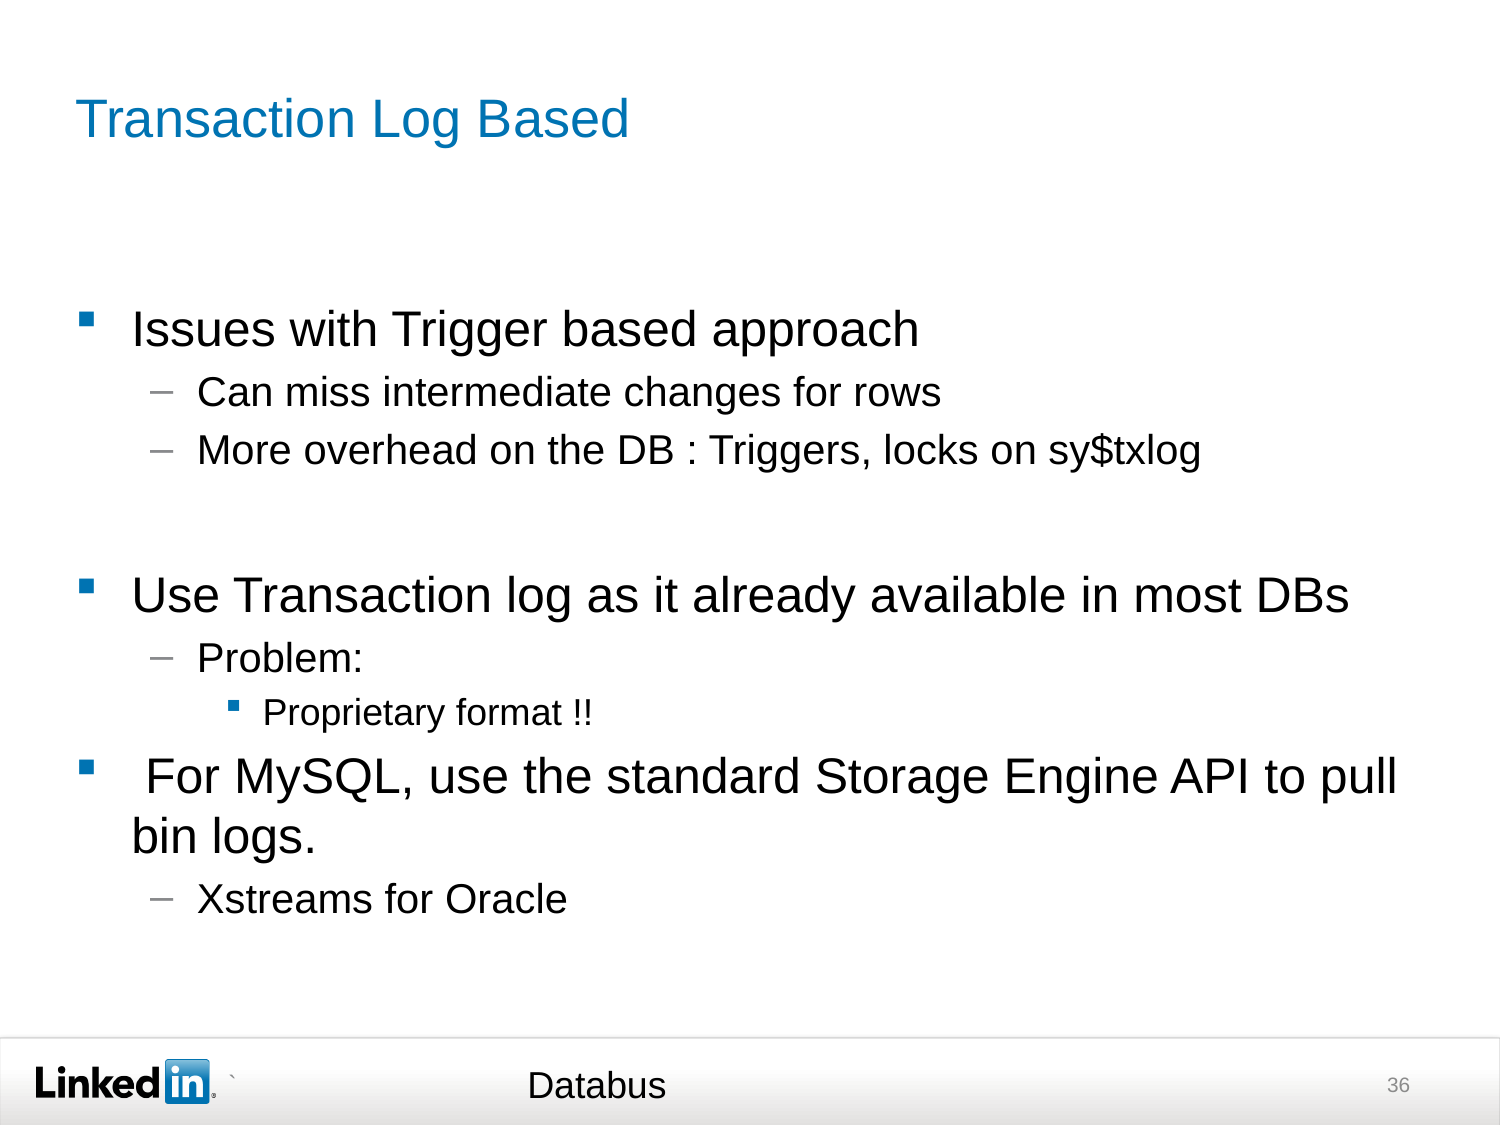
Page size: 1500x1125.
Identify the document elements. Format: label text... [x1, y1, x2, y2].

title Transaction Log Based [75, 33, 1425, 199]
footer Databus [512, 1053, 988, 1114]
picture [36, 1059, 216, 1104]
slide_number 36 [1074, 1053, 1425, 1114]
list Issues with Trigger based approach Can miss intermediate changes for rows More overhead on the DB : Triggers, locks on sy$txlog Use Transaction log as it already available in most DBs Problem: Proprietary format !! For MySQL, use the standard Storage Engine API to pull bin logs. Xstreams for Oracle [75, 218, 1425, 999]
